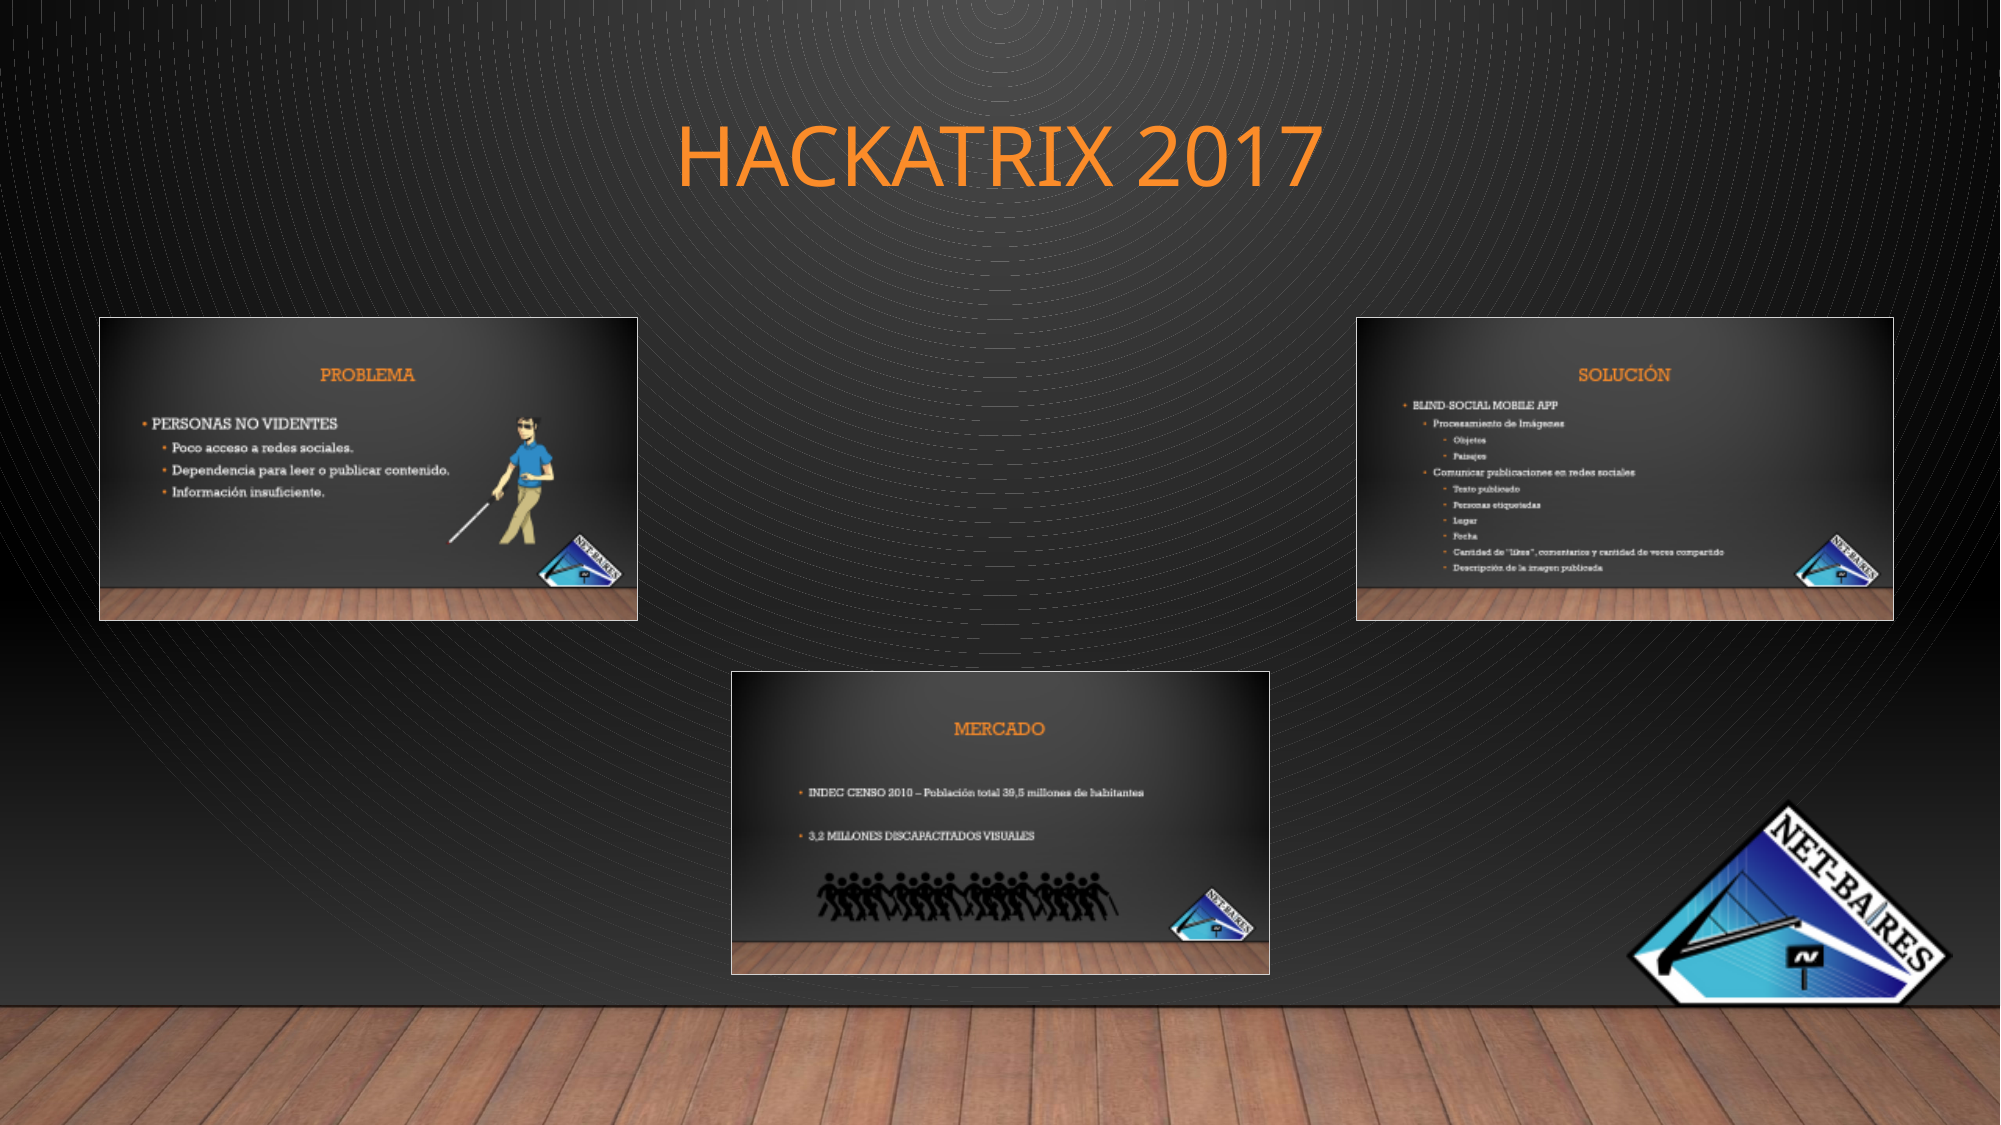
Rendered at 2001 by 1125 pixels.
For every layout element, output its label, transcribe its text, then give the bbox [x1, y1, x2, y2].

title Hackatrix 2017 [238, 73, 1763, 246]
picture [732, 672, 1269, 974]
picture [0, 799, 2000, 1125]
picture [1357, 318, 1893, 620]
picture [100, 318, 637, 620]
